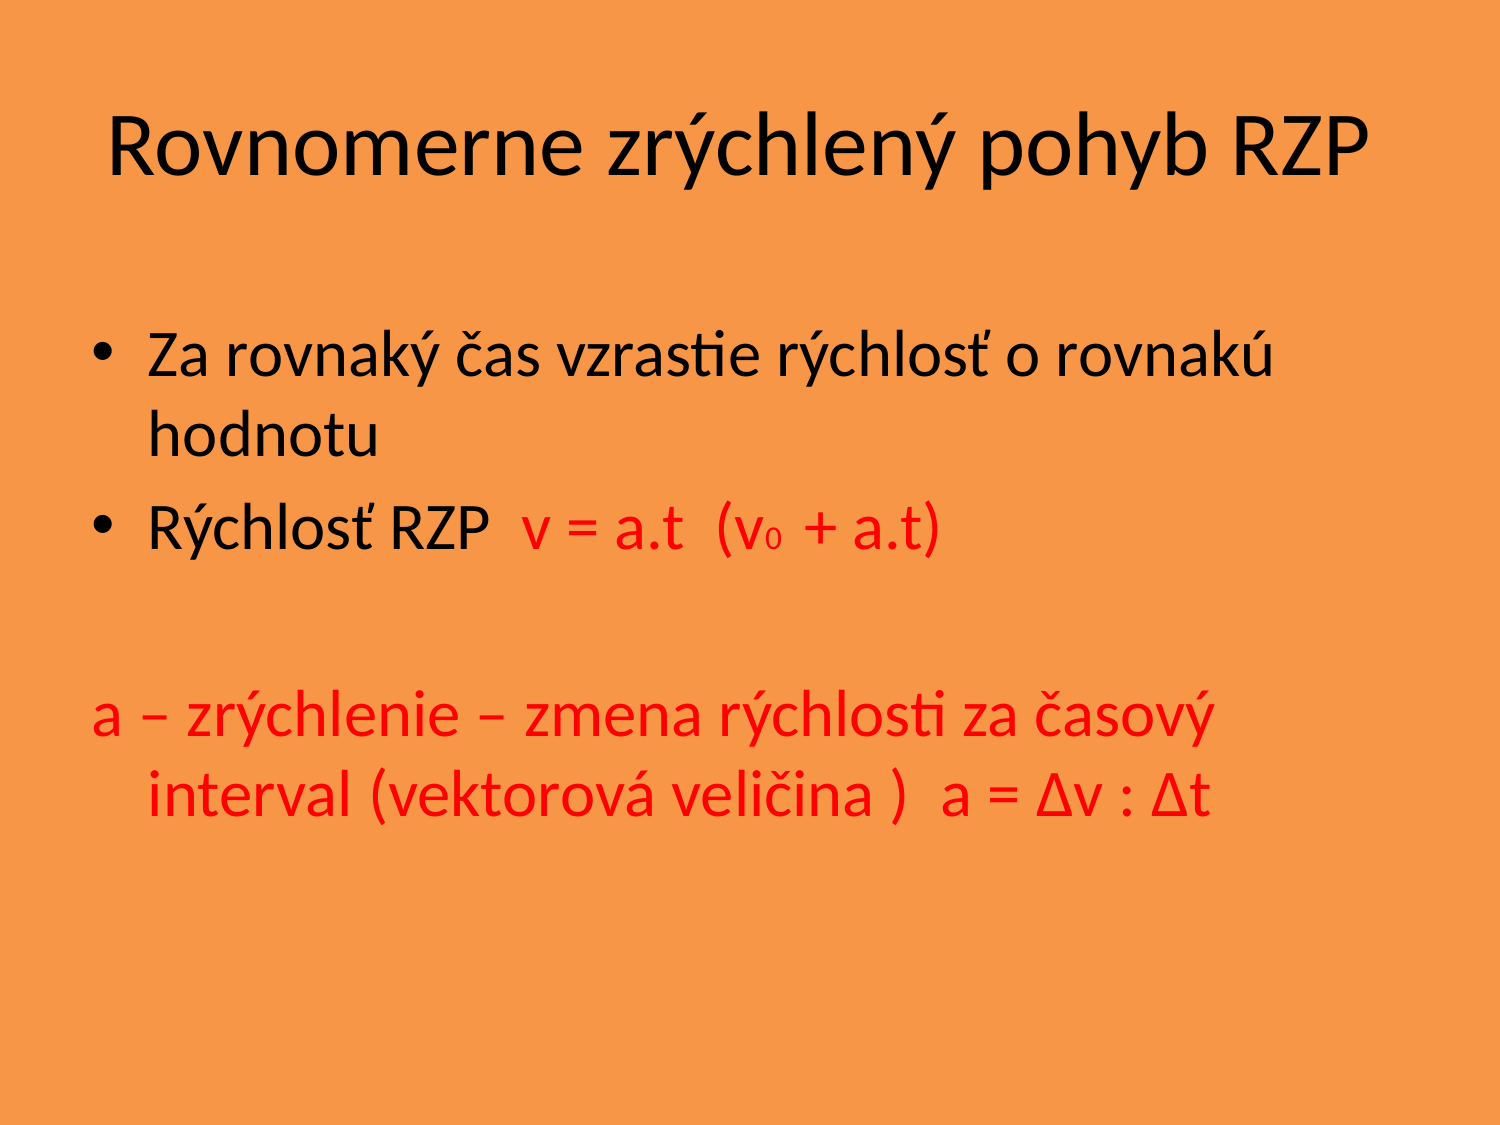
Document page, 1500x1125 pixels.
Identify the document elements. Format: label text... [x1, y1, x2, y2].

list Za rovnaký čas vzrastie rýchlosť o rovnakú hodnotu Rýchlosť RZP v = a.t (v0 + a.t) a – zrýchlenie – zmena rýchlosti za časový interval (vektorová veličina ) a = Δv : Δt [76, 302, 1427, 1046]
title Rovnomerne zrýchlený pohyb RZP [75, 45, 1425, 233]
